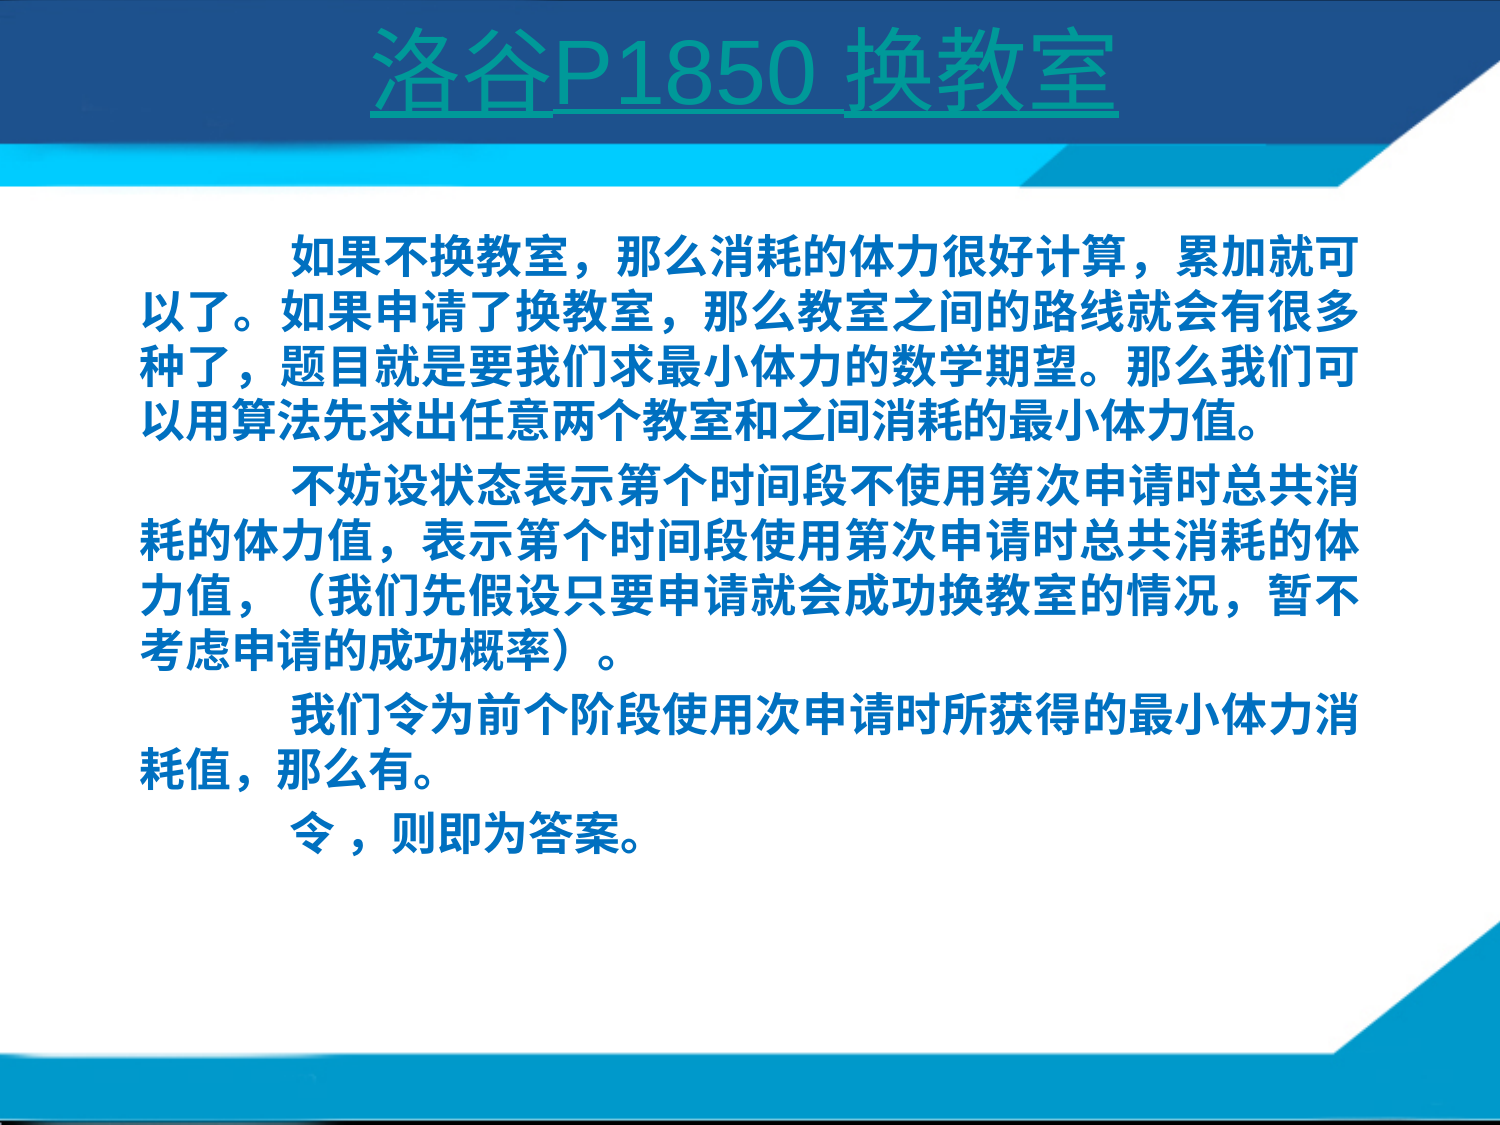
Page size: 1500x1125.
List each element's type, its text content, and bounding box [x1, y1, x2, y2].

picture [0, 0, 1500, 1058]
picture [0, 1118, 1500, 1125]
text_box 洛谷P1850 换教室 [242, 9, 1247, 149]
